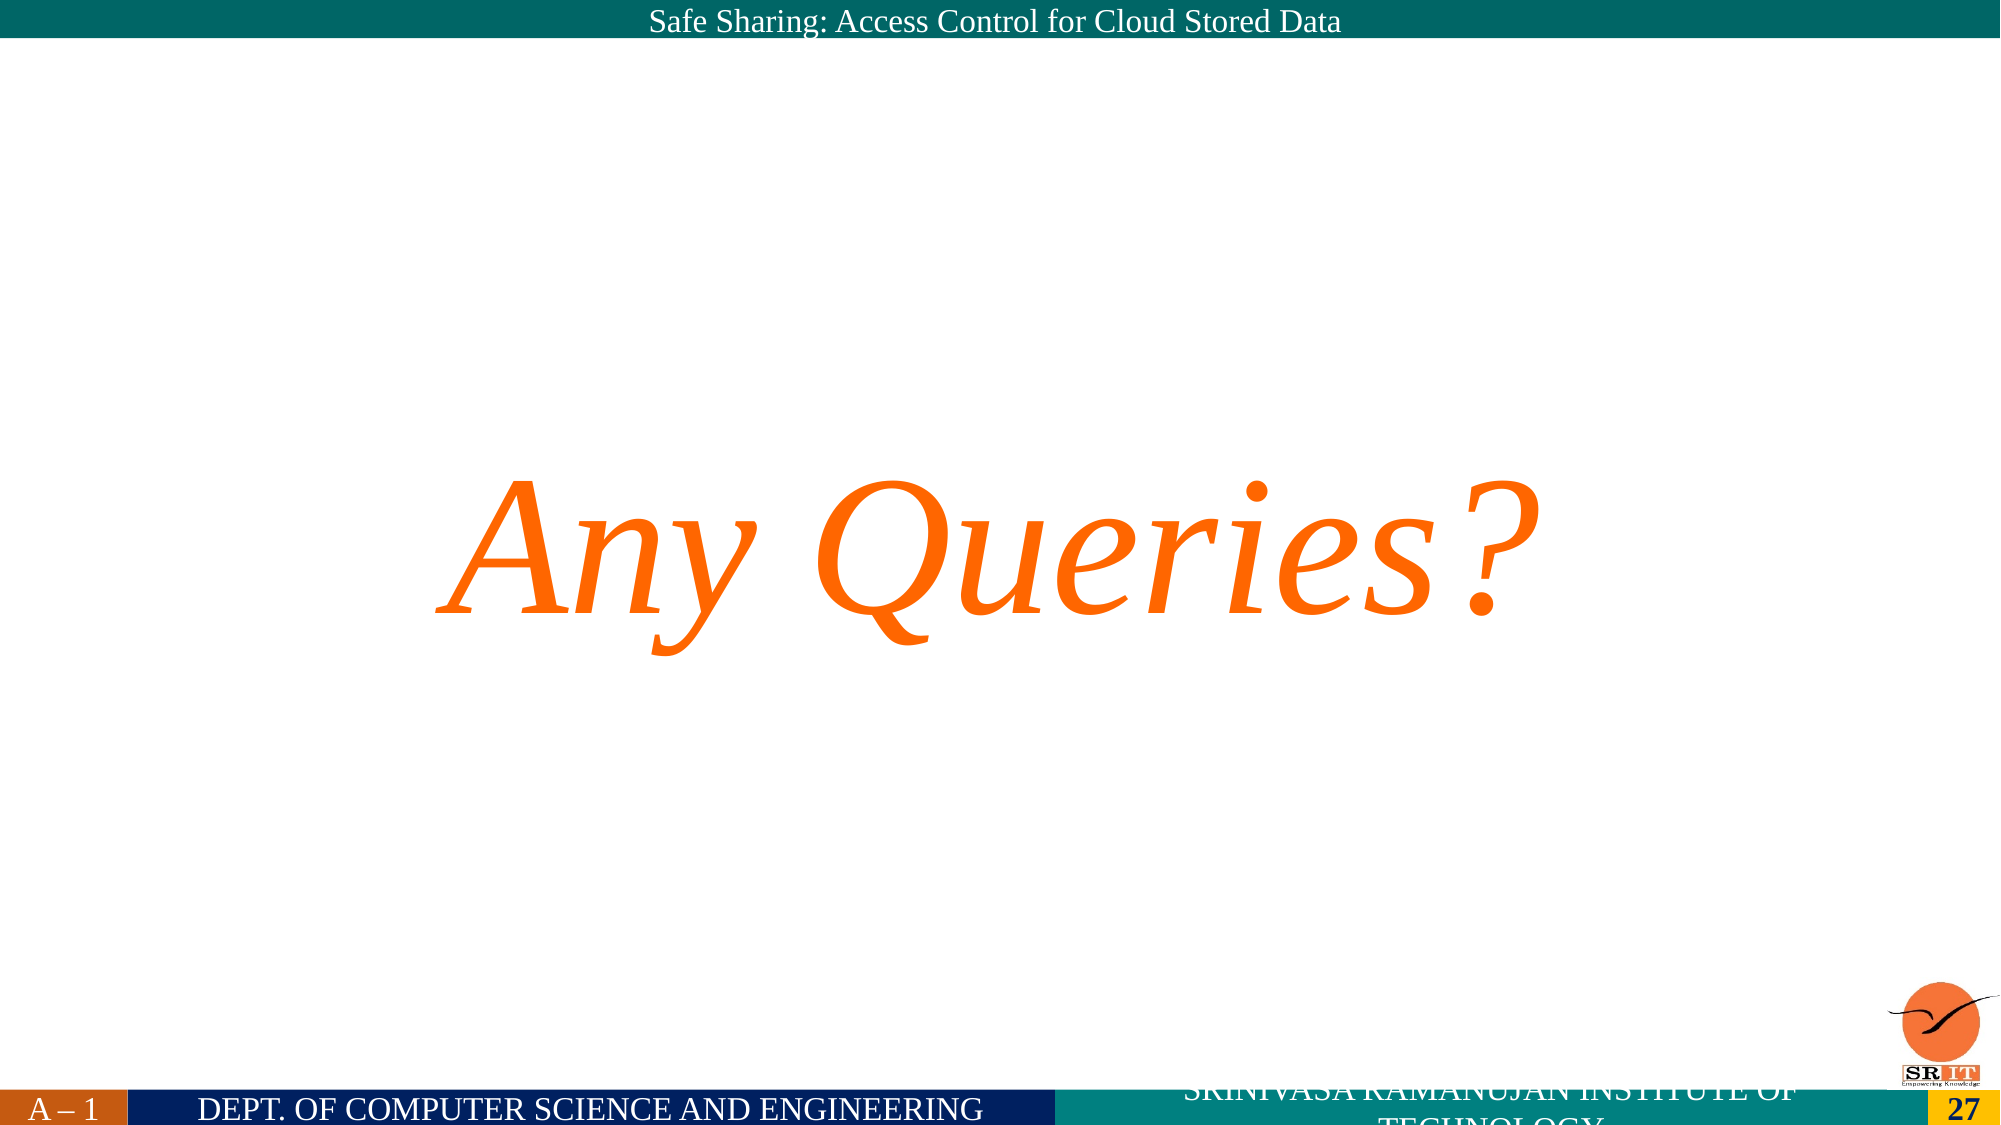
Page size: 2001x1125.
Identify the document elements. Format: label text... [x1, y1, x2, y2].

picture [1887, 977, 2000, 1090]
text_box Any Queries? [431, 389, 1556, 662]
